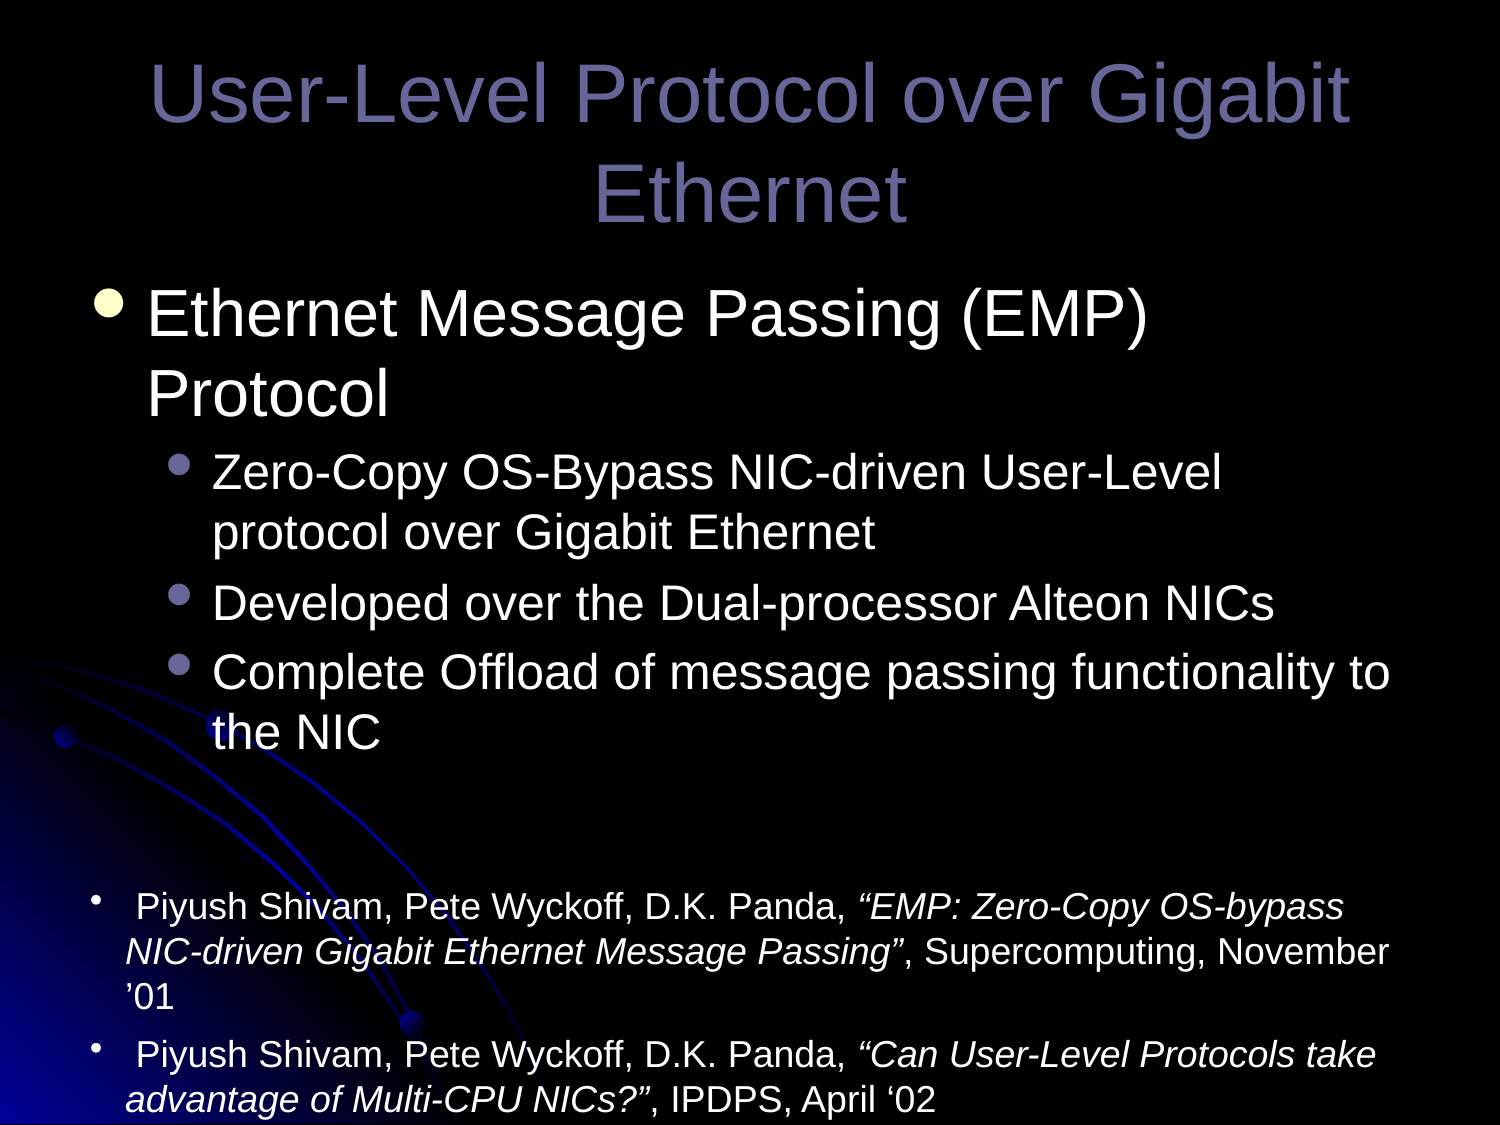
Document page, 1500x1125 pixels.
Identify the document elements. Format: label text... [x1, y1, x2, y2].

title User-Level Protocol over Gigabit Ethernet [75, 45, 1425, 233]
text_box Piyush Shivam, Pete Wyckoff, D.K. Panda, “EMP: Zero-Copy OS-bypass NIC-driven Gigabit Ethernet Message Passing”, Supercomputing, November ’01 Piyush Shivam, Pete Wyckoff, D.K. Panda, “Can User-Level Protocols take advantage of Multi-CPU NICs?”, IPDPS, April ‘02 [74, 874, 1438, 1125]
list Ethernet Message Passing (EMP) Protocol Zero-Copy OS-Bypass NIC-driven User-Level protocol over Gigabit Ethernet Developed over the Dual-processor Alteon NICs Complete Offload of message passing functionality to the NIC [75, 262, 1425, 874]
